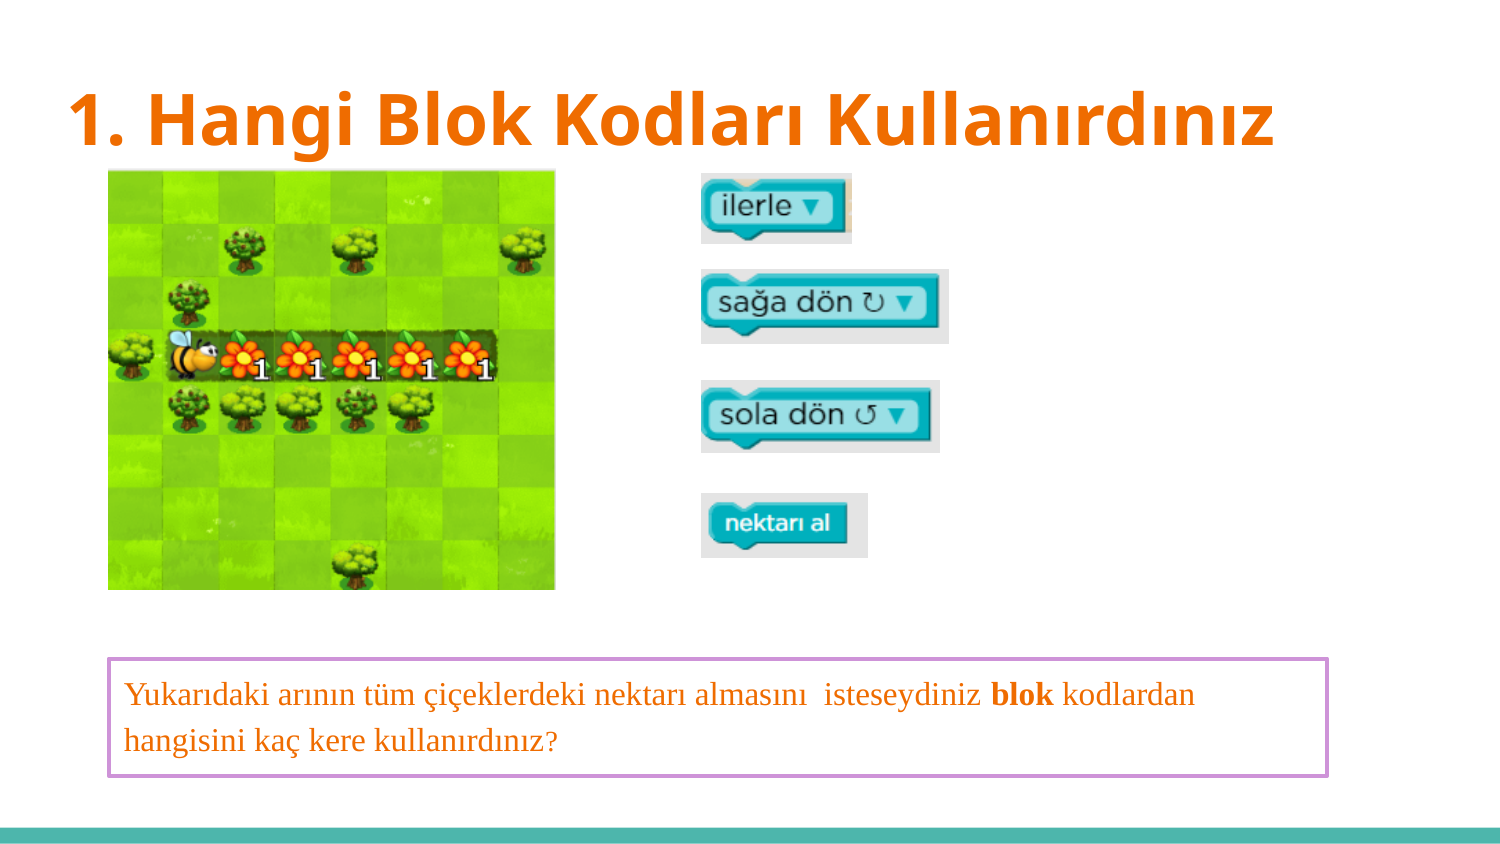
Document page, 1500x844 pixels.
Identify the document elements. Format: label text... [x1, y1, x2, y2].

picture [108, 168, 556, 590]
picture [701, 269, 949, 344]
picture [701, 492, 868, 558]
text_box Yukarıdaki arının tüm çiçeklerdeki nektarı almasını isteseydiniz blok kodlardan hangisini kaç kere kullanırdınız? [107, 657, 1329, 778]
title 1. Hangi Blok Kodları Kullanırdınız [51, 58, 1449, 175]
picture [701, 380, 940, 453]
picture [701, 173, 853, 244]
